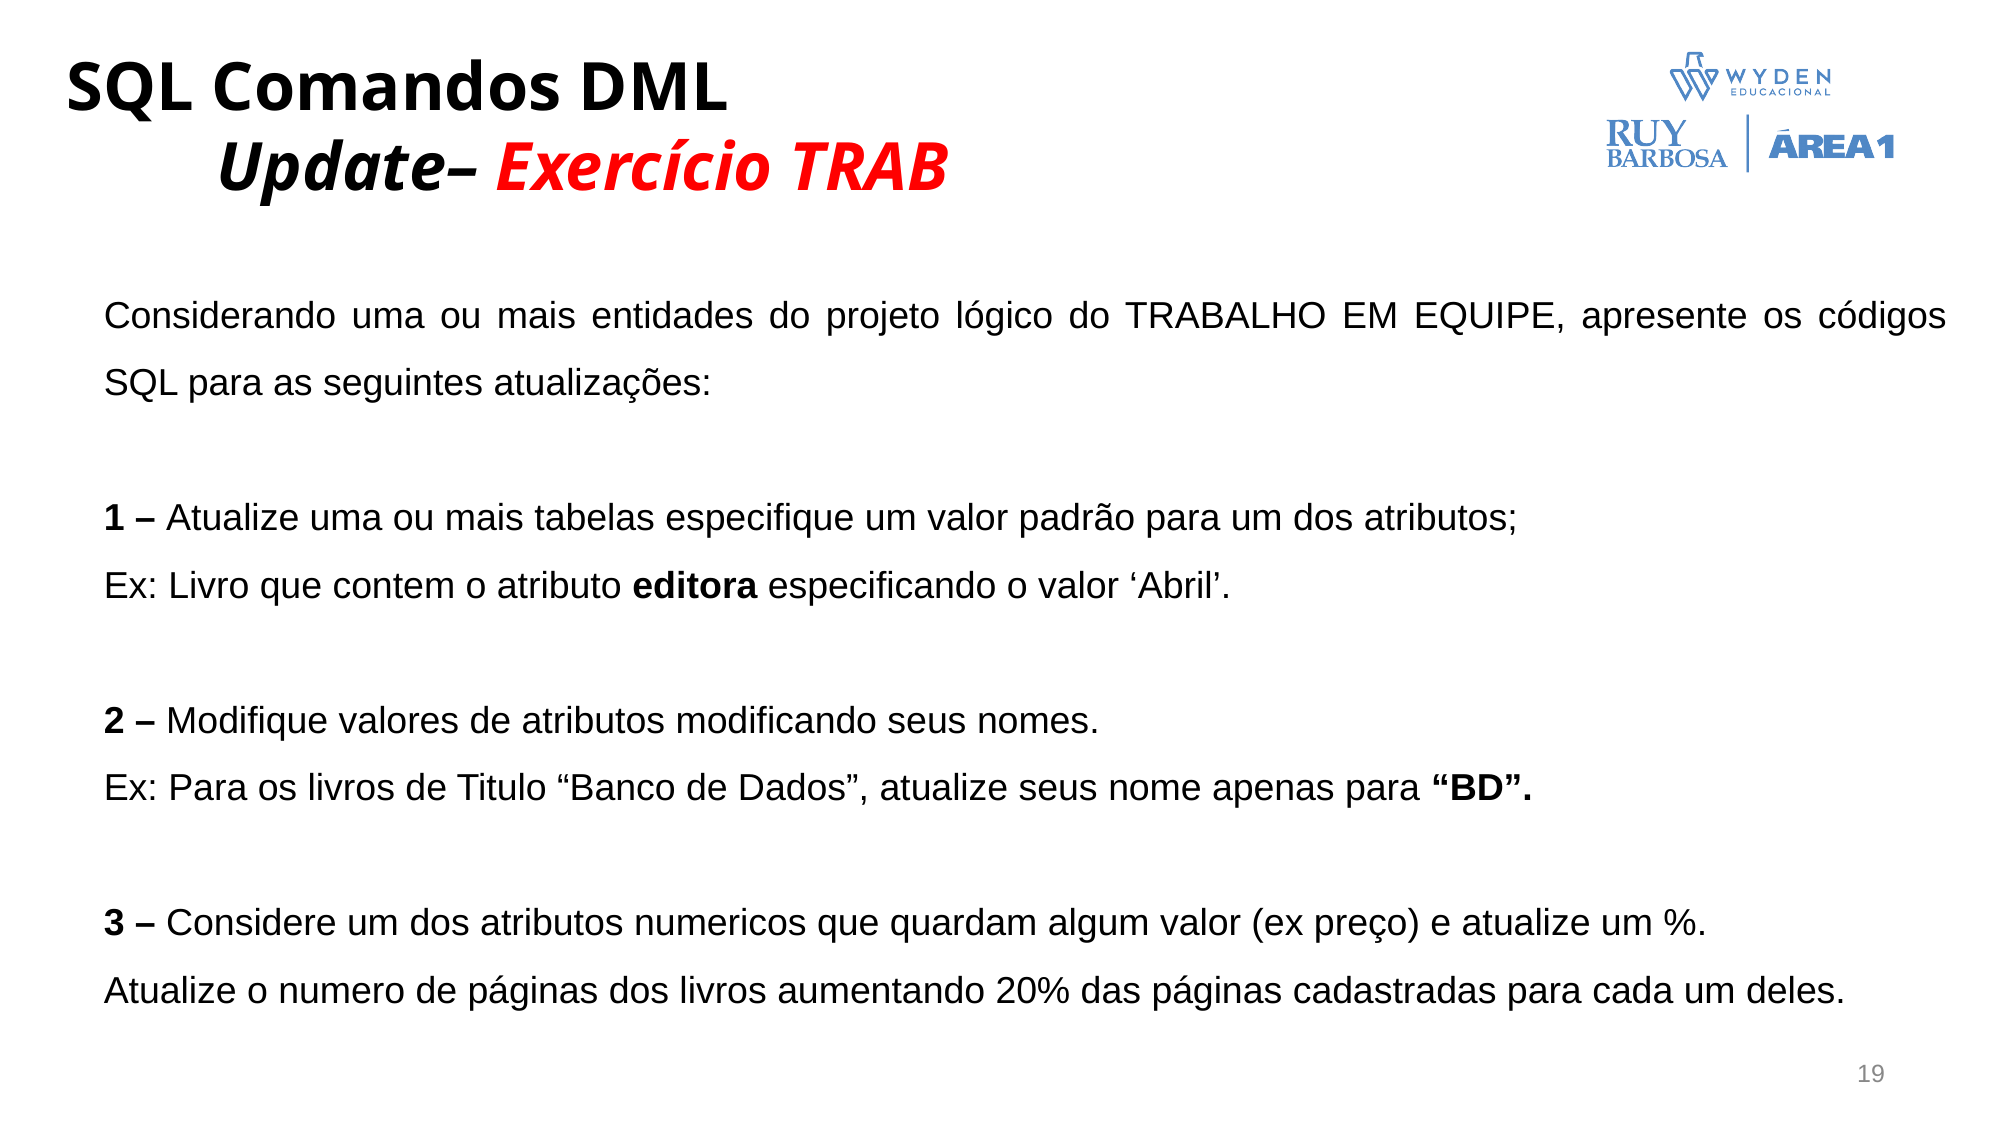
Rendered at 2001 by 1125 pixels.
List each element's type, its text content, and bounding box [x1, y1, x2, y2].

text_box Considerando uma ou mais entidades do projeto lógico do TRABALHO EM EQUIPE, apresente os códigos SQL para as seguintes atualizações: 1 – Atualize uma ou mais tabelas especifique um valor padrão para um dos atributos; Ex: Livro que contem o atributo editora especificando o valor ‘Abril’. 2 – Modifique valores de atributos modificando seus nomes. Ex: Para os livros de Titulo “Banco de Dados”, atualize seus nome apenas para “BD”. 3 – Considere um dos atributos numericos que quardam algum valor (ex preço) e atualize um %. Atualize o numero de páginas dos livros aumentando 20% das páginas cadastradas para cada um deles. [88, 260, 1963, 1125]
picture [1554, 0, 1946, 226]
text_box SQL Comandos DML Update– Exercício TRAB [51, 36, 1354, 291]
text_box [0, 0, 2000, 287]
